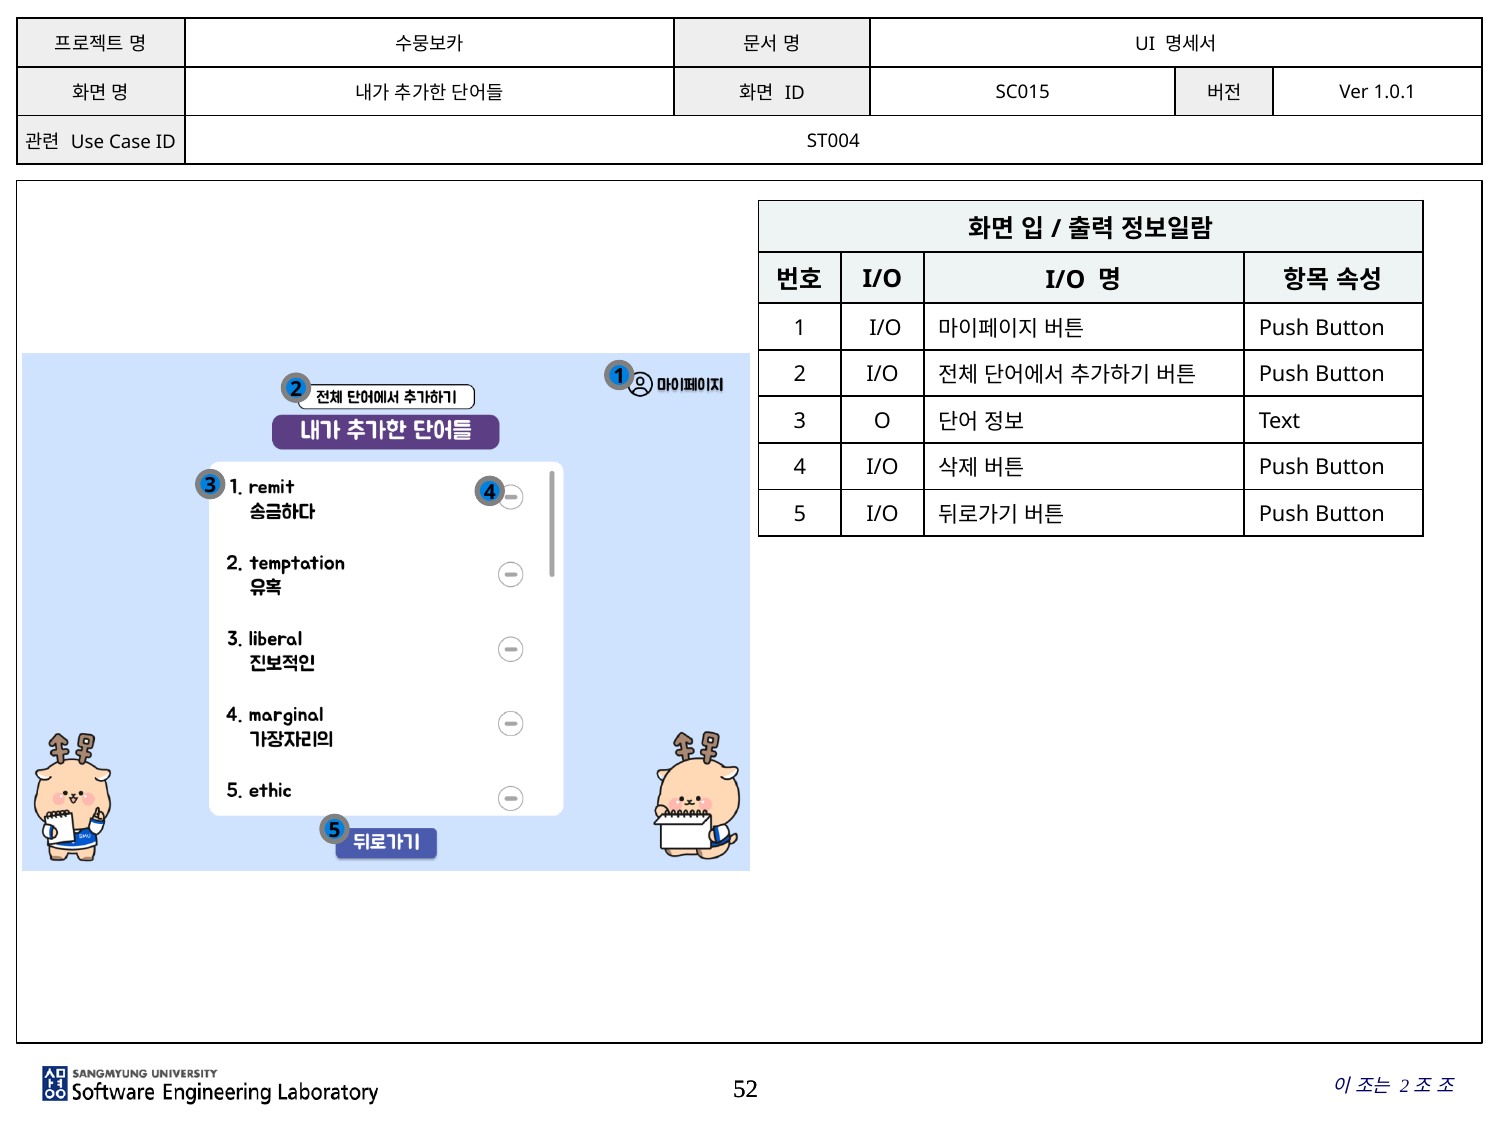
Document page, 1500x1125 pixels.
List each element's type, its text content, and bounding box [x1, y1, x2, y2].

table_cell 내가 추가한 단어들 [186, 68, 673, 115]
table_cell Push Button [1245, 304, 1422, 349]
table_cell Ver 1.0.1 [1274, 68, 1481, 115]
table_header 문서 명 [675, 19, 869, 66]
table_cell 3 [759, 397, 840, 442]
table_cell ST004 [186, 116, 1481, 163]
table_cell 단어 정보 [925, 397, 1243, 442]
table_cell 2 [759, 351, 840, 395]
table_cell 항목 속성 [1245, 253, 1422, 302]
table_cell 삭제 버튼 [925, 444, 1243, 489]
table_header 화면 입/출력 정보일람 [759, 201, 1422, 251]
table_cell 마이페이지 버튼 [925, 304, 1243, 349]
table_cell 4 [759, 444, 840, 489]
table_cell I/O [842, 444, 923, 489]
table_cell 버전 [1176, 68, 1272, 115]
table_header 수뭉보카 [186, 19, 673, 66]
table_cell I/O [842, 253, 923, 302]
table_cell I/O [842, 351, 923, 395]
table_cell 5 [759, 490, 840, 535]
table_cell Push Button [1245, 351, 1422, 395]
table_cell 화면 ID [675, 68, 869, 115]
footer 이 조는 2조 조 [994, 1060, 1454, 1110]
table_cell I/O [842, 304, 923, 349]
picture [22, 353, 750, 871]
table_cell Push Button [1245, 444, 1422, 489]
table_header 프로젝트 명 [18, 19, 184, 66]
table_cell 관련 Use Case ID [18, 116, 184, 163]
table_cell I/O 명 [925, 253, 1243, 302]
table_cell Push Button [1245, 490, 1422, 535]
table_cell 전체 단어에서 추가하기 버튼 [925, 351, 1243, 395]
table_cell Text [1245, 397, 1422, 442]
table_cell 1 [759, 304, 840, 349]
table_cell I/O [842, 490, 923, 535]
table_cell O [842, 397, 923, 442]
table_cell 뒤로가기 버튼 [925, 490, 1243, 535]
table_header UI 명세서 [871, 19, 1481, 66]
table_cell 화면 명 [18, 68, 184, 115]
table_cell 번호 [759, 253, 840, 302]
picture [42, 1066, 382, 1106]
table_cell SC015 [871, 68, 1174, 115]
